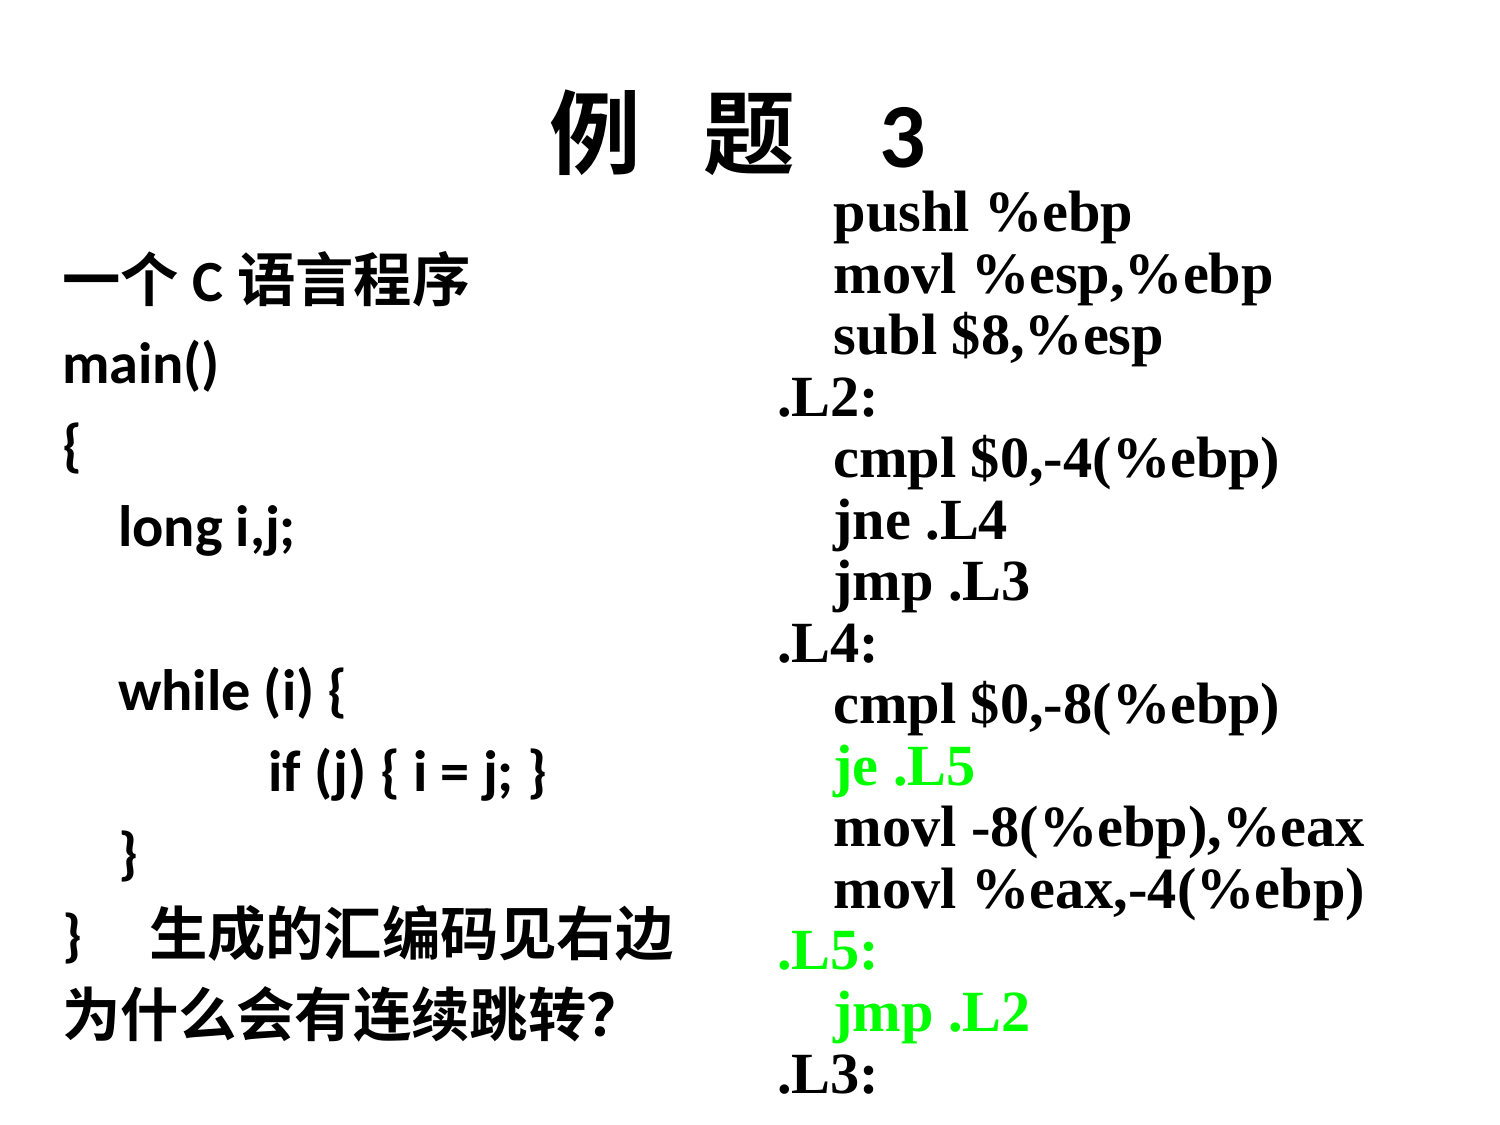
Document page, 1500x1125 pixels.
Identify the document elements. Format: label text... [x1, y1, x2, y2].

text_box pushl %ebp movl %esp,%ebp subl $8,%esp .L2: cmpl $0,-4(%ebp) jne .L4 jmp .L3 .L4: cmpl $0,-8(%ebp) je .L5 movl -8(%ebp),%eax movl %eax,-4(%ebp) .L5: jmp .L2 .L3: [762, 174, 1463, 1125]
title 例 题 3 [62, 37, 1413, 225]
list 一个C语言程序 main() { long i,j; while (i) { if (j) { i = j; } } } 生成的汇编码见右边 为什么会有连续跳转？ [47, 235, 748, 1111]
